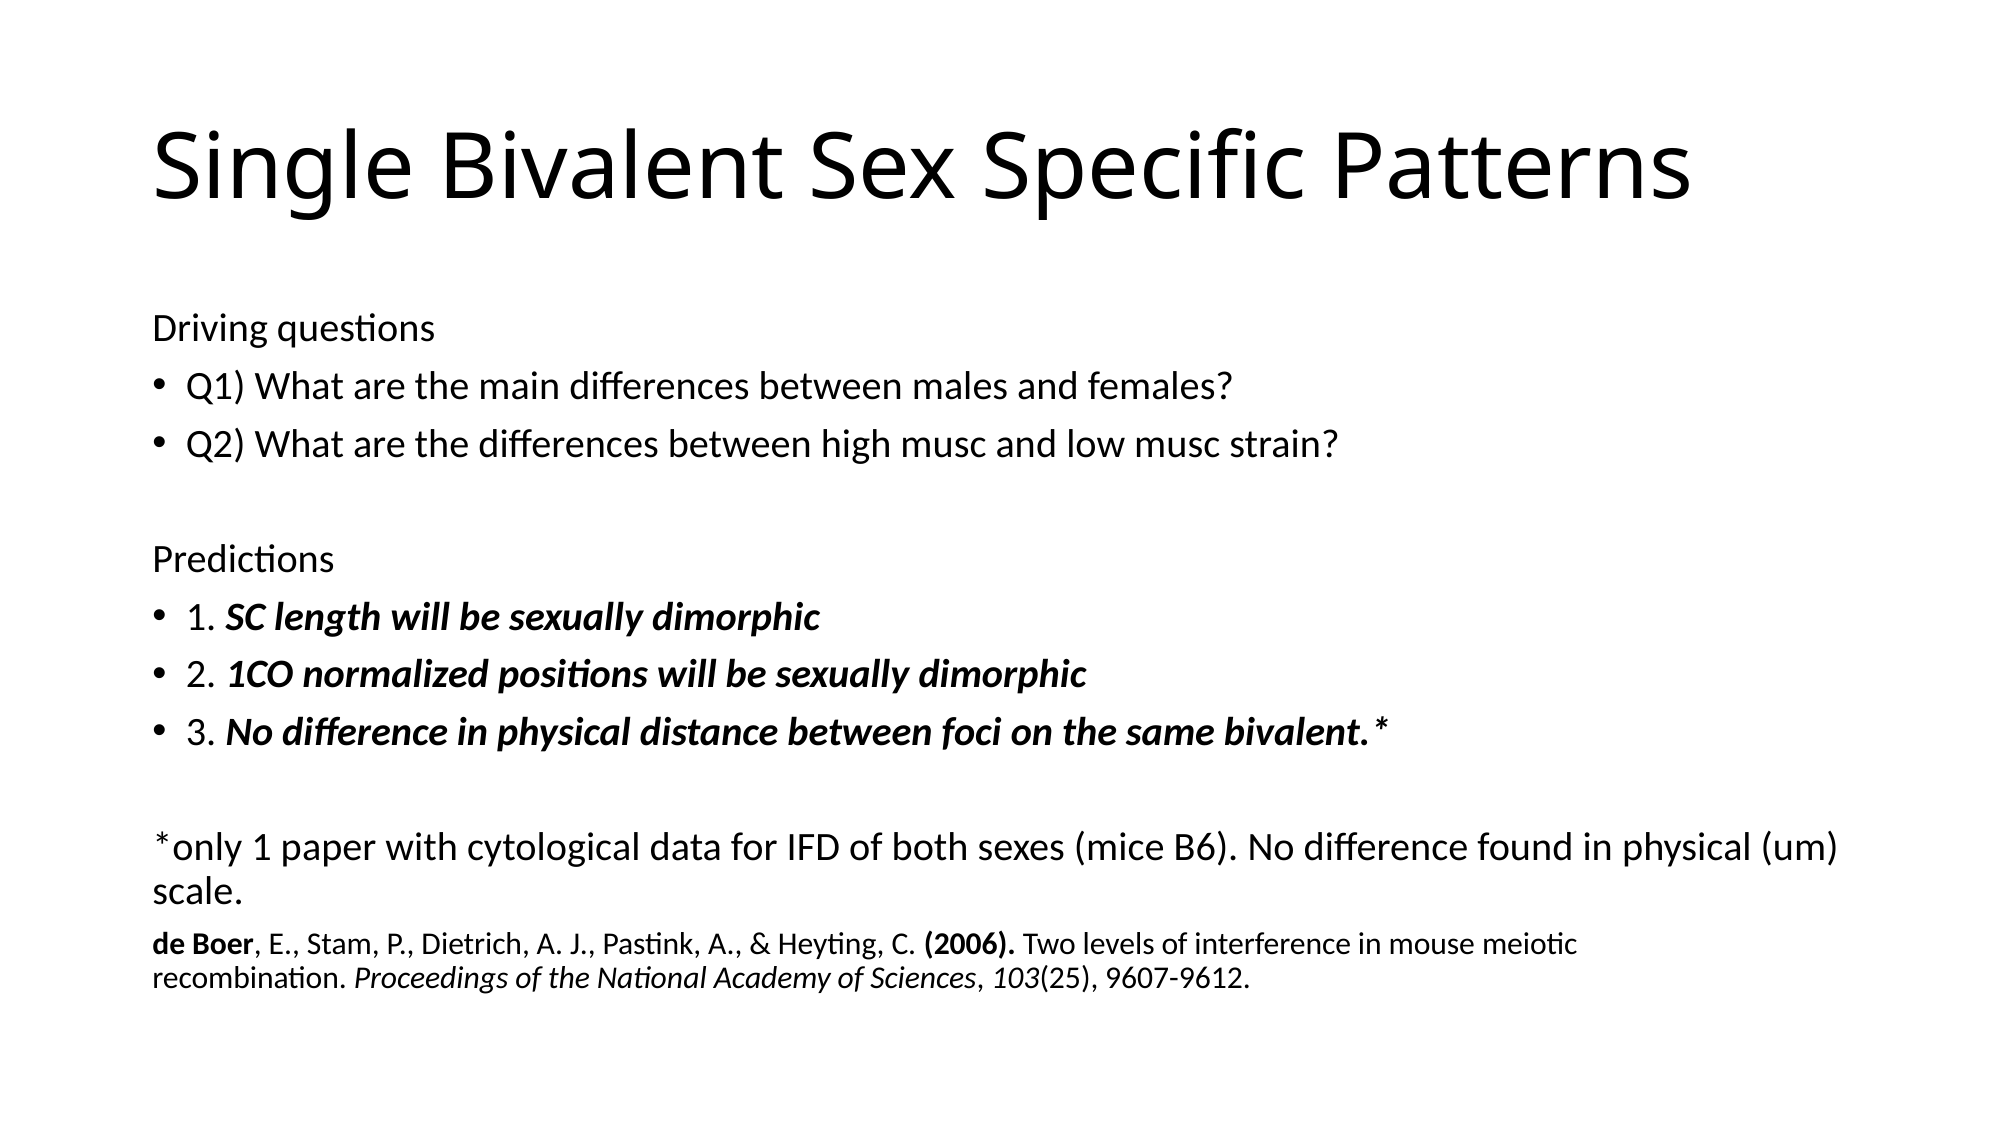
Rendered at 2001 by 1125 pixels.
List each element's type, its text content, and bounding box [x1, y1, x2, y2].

title Single Bivalent Sex Specific Patterns [137, 59, 1863, 278]
list Driving questions Q1) What are the main differences between males and females? Q2) What are the differences between high musc and low musc strain? Predictions 1. SC length will be sexually dimorphic 2. 1CO normalized positions will be sexually dimorphic 3. No difference in physical distance between foci on the same bivalent.* *only 1 paper with cytological data for IFD of both sexes (mice B6). No difference found in physical (um) scale. de Boer, E., Stam, P., Dietrich, A. J., Pastink, A., & Heyting, C. (2006). Two levels of interference in mouse meiotic recombination. Proceedings of the National Academy of Sciences, 103(25), 9607-9612. [137, 299, 1863, 1014]
